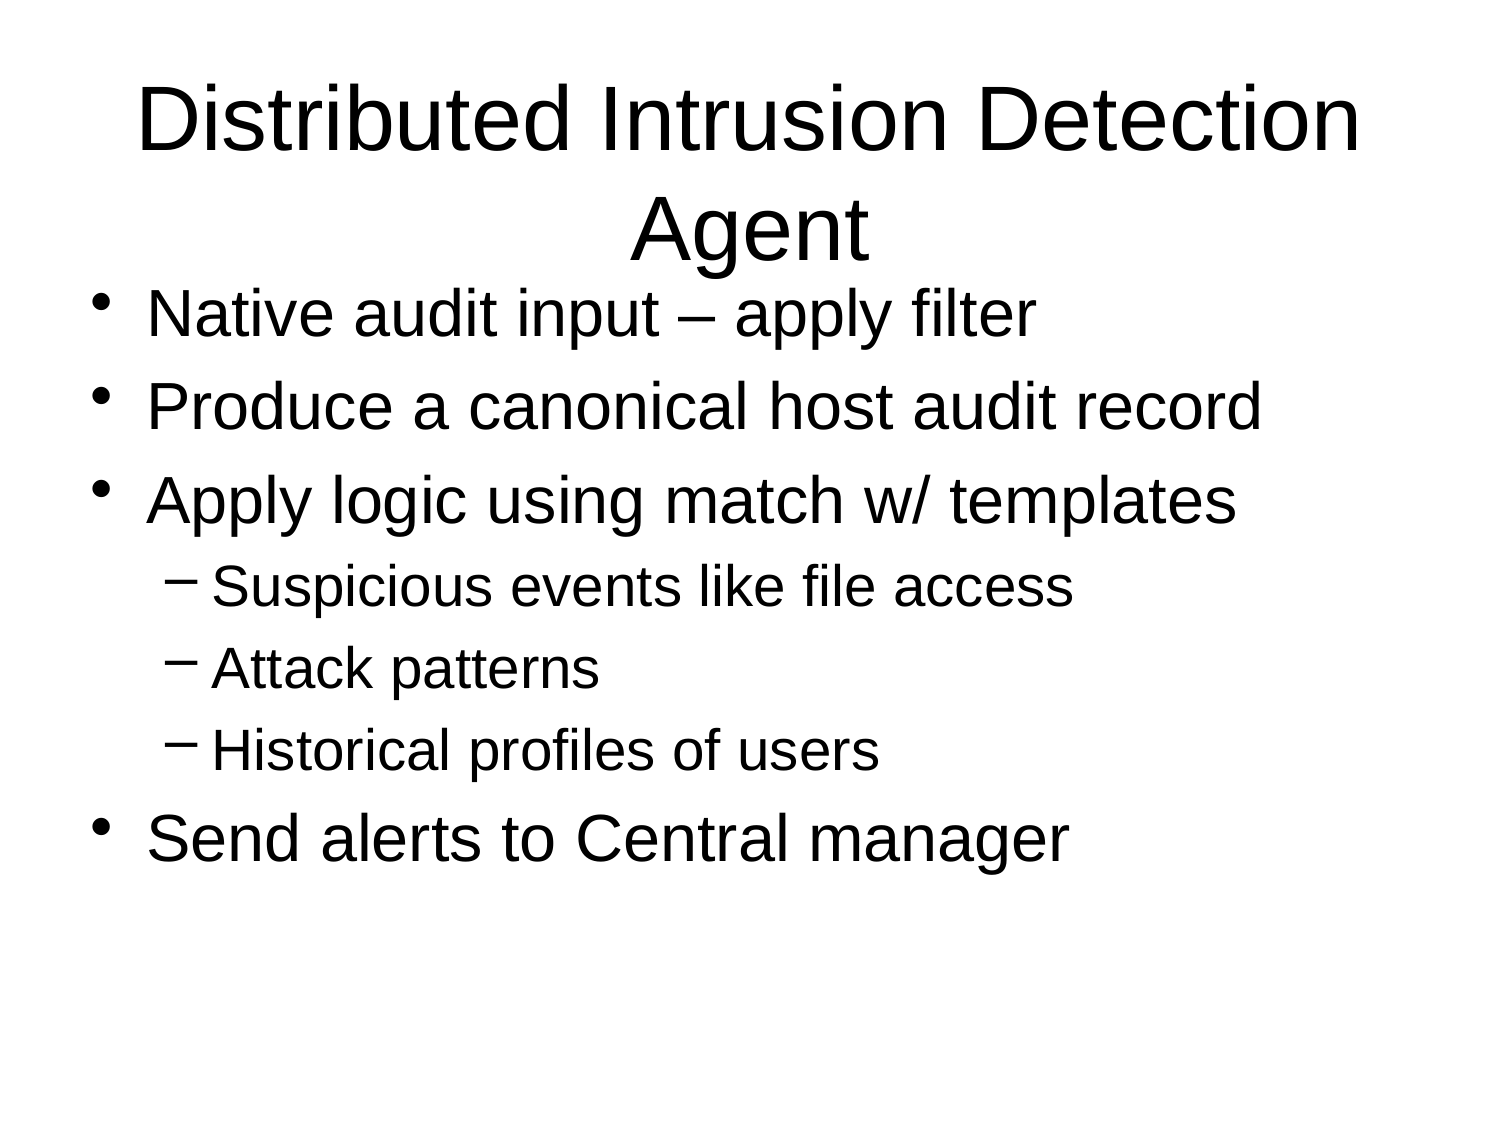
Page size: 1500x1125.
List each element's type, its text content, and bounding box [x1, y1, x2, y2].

list Native audit input – apply filter Produce a canonical host audit record Apply logic using match w/ templates Suspicious events like file access Attack patterns Historical profiles of users Send alerts to Central manager [75, 262, 1425, 1005]
title Distributed Intrusion Detection Agent [112, 75, 1388, 262]
